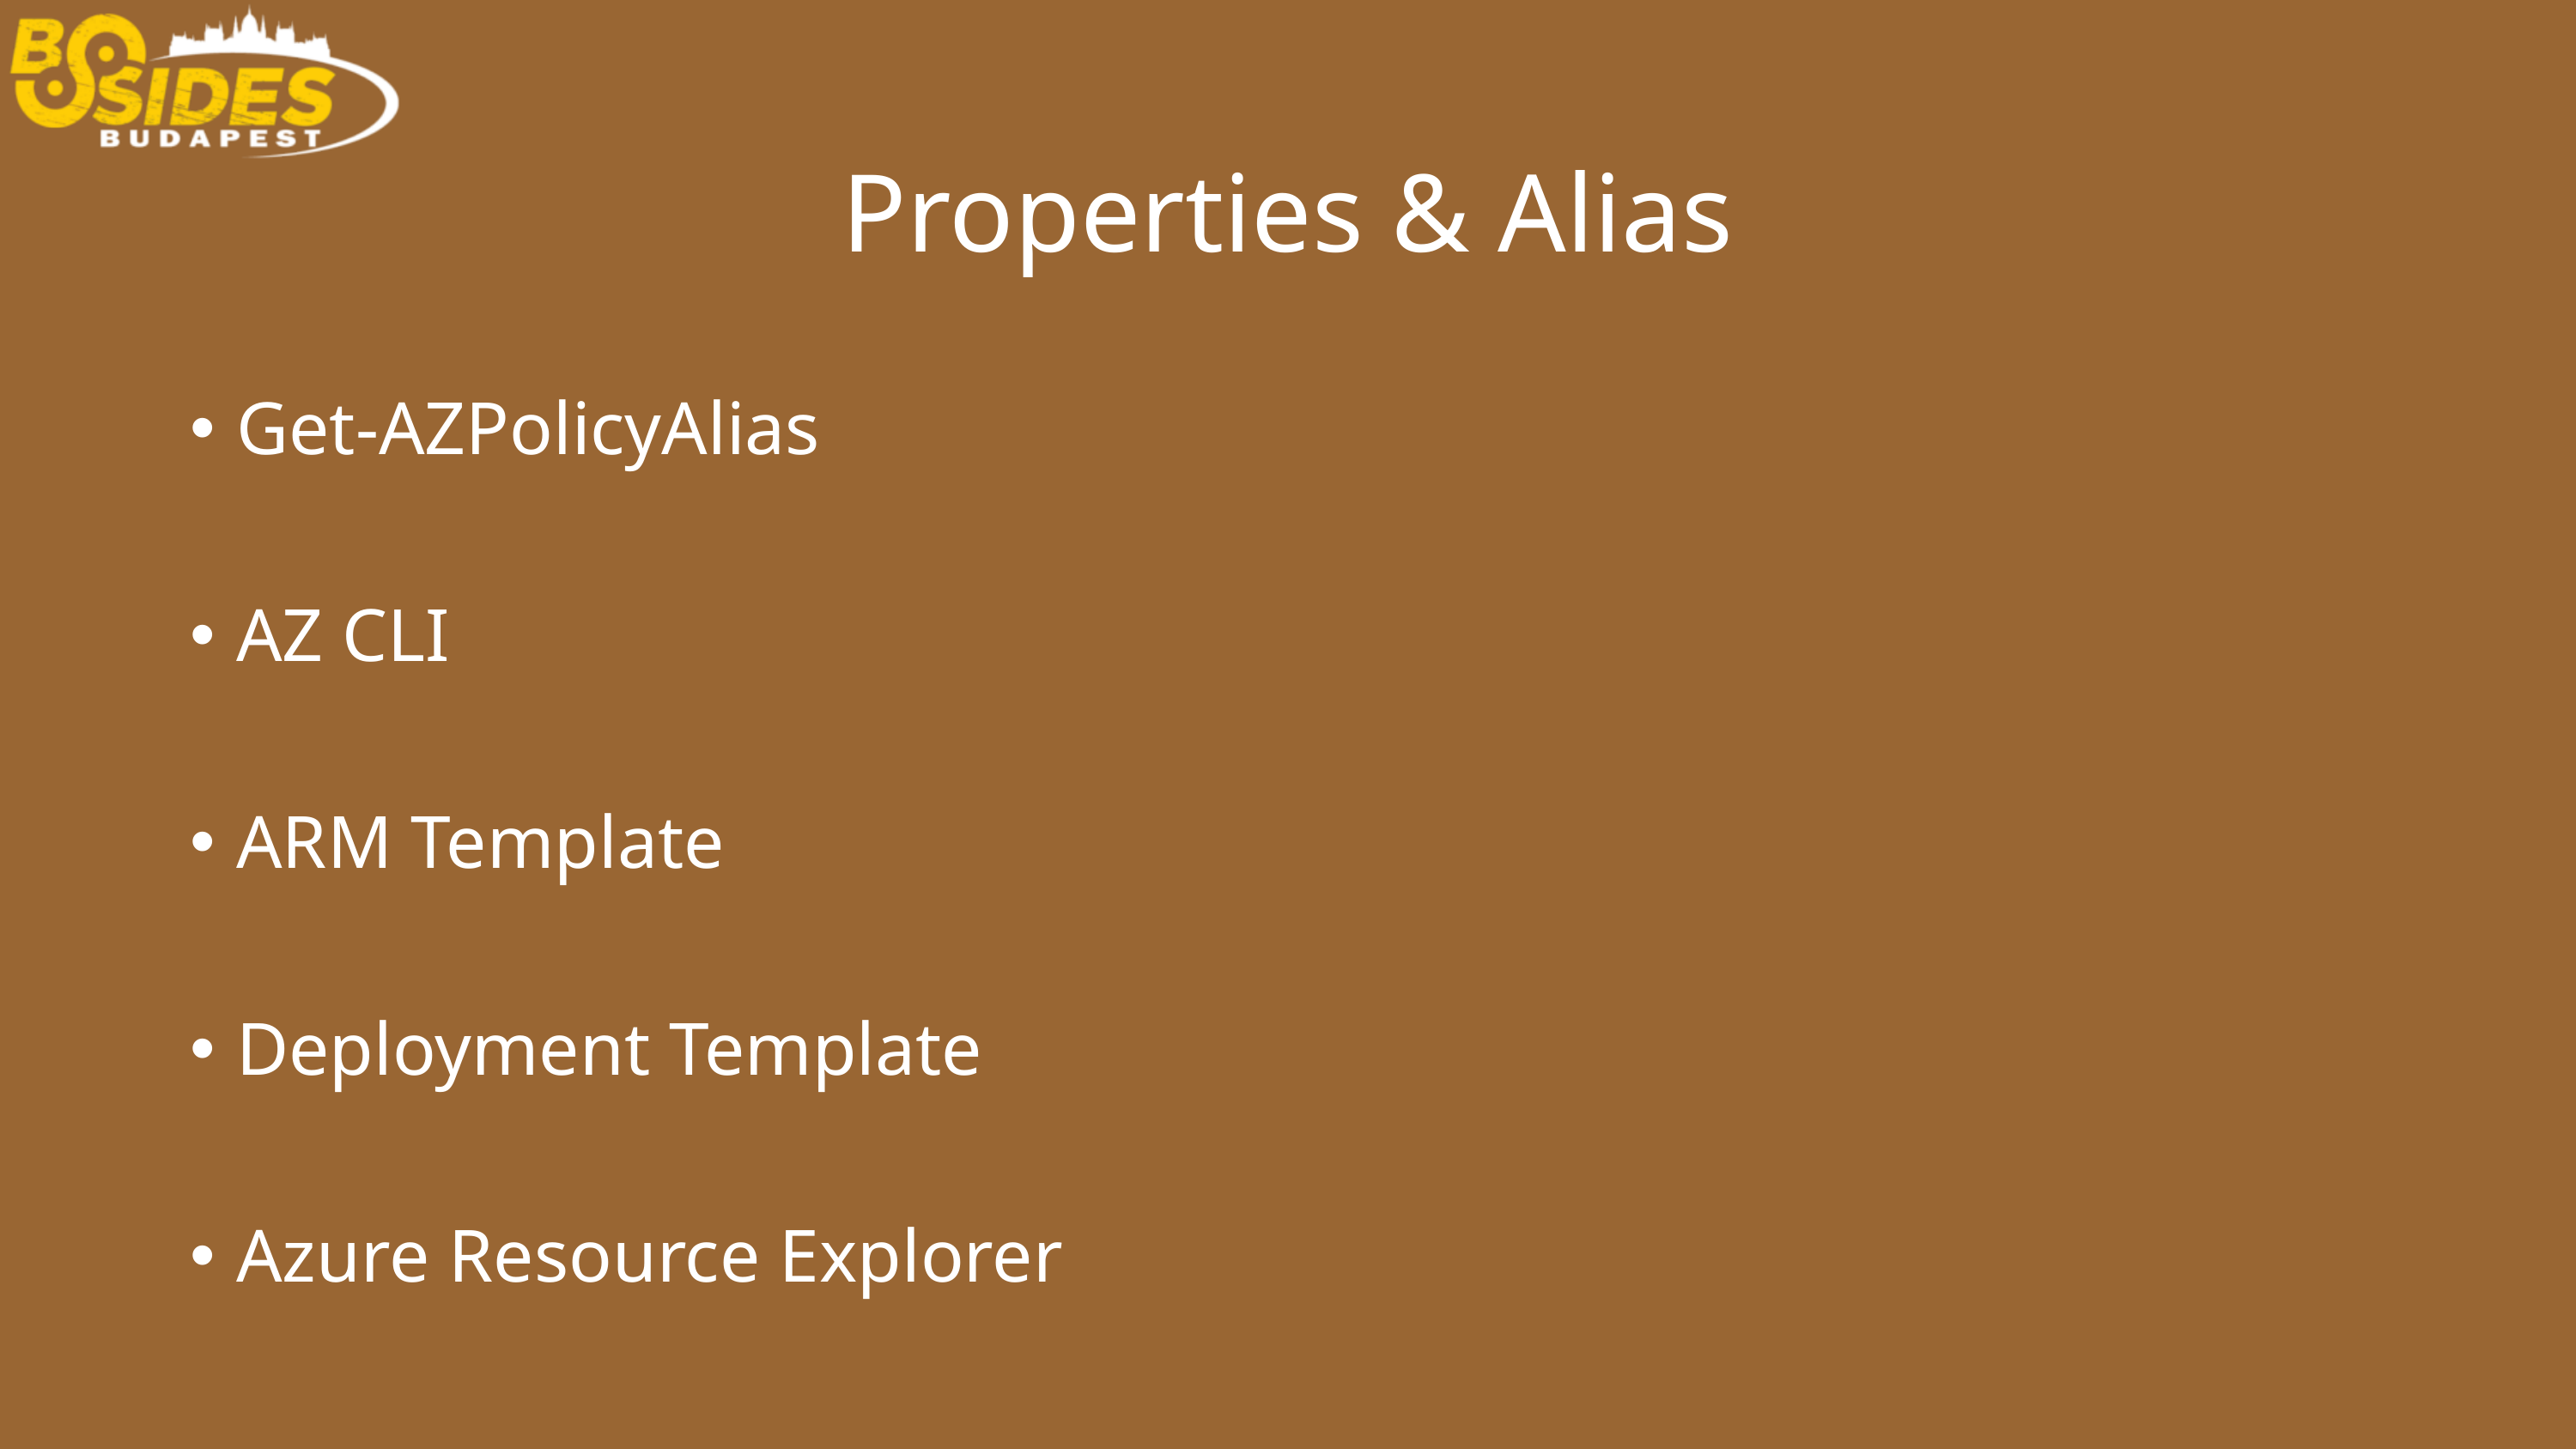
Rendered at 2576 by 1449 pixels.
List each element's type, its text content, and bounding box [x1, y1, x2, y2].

title Properties & Alias [177, 76, 2399, 357]
picture [1, 0, 405, 165]
list Get-AZPolicyAlias AZ CLI ARM Template Deployment Template Azure Resource Explorer [177, 385, 2399, 1305]
